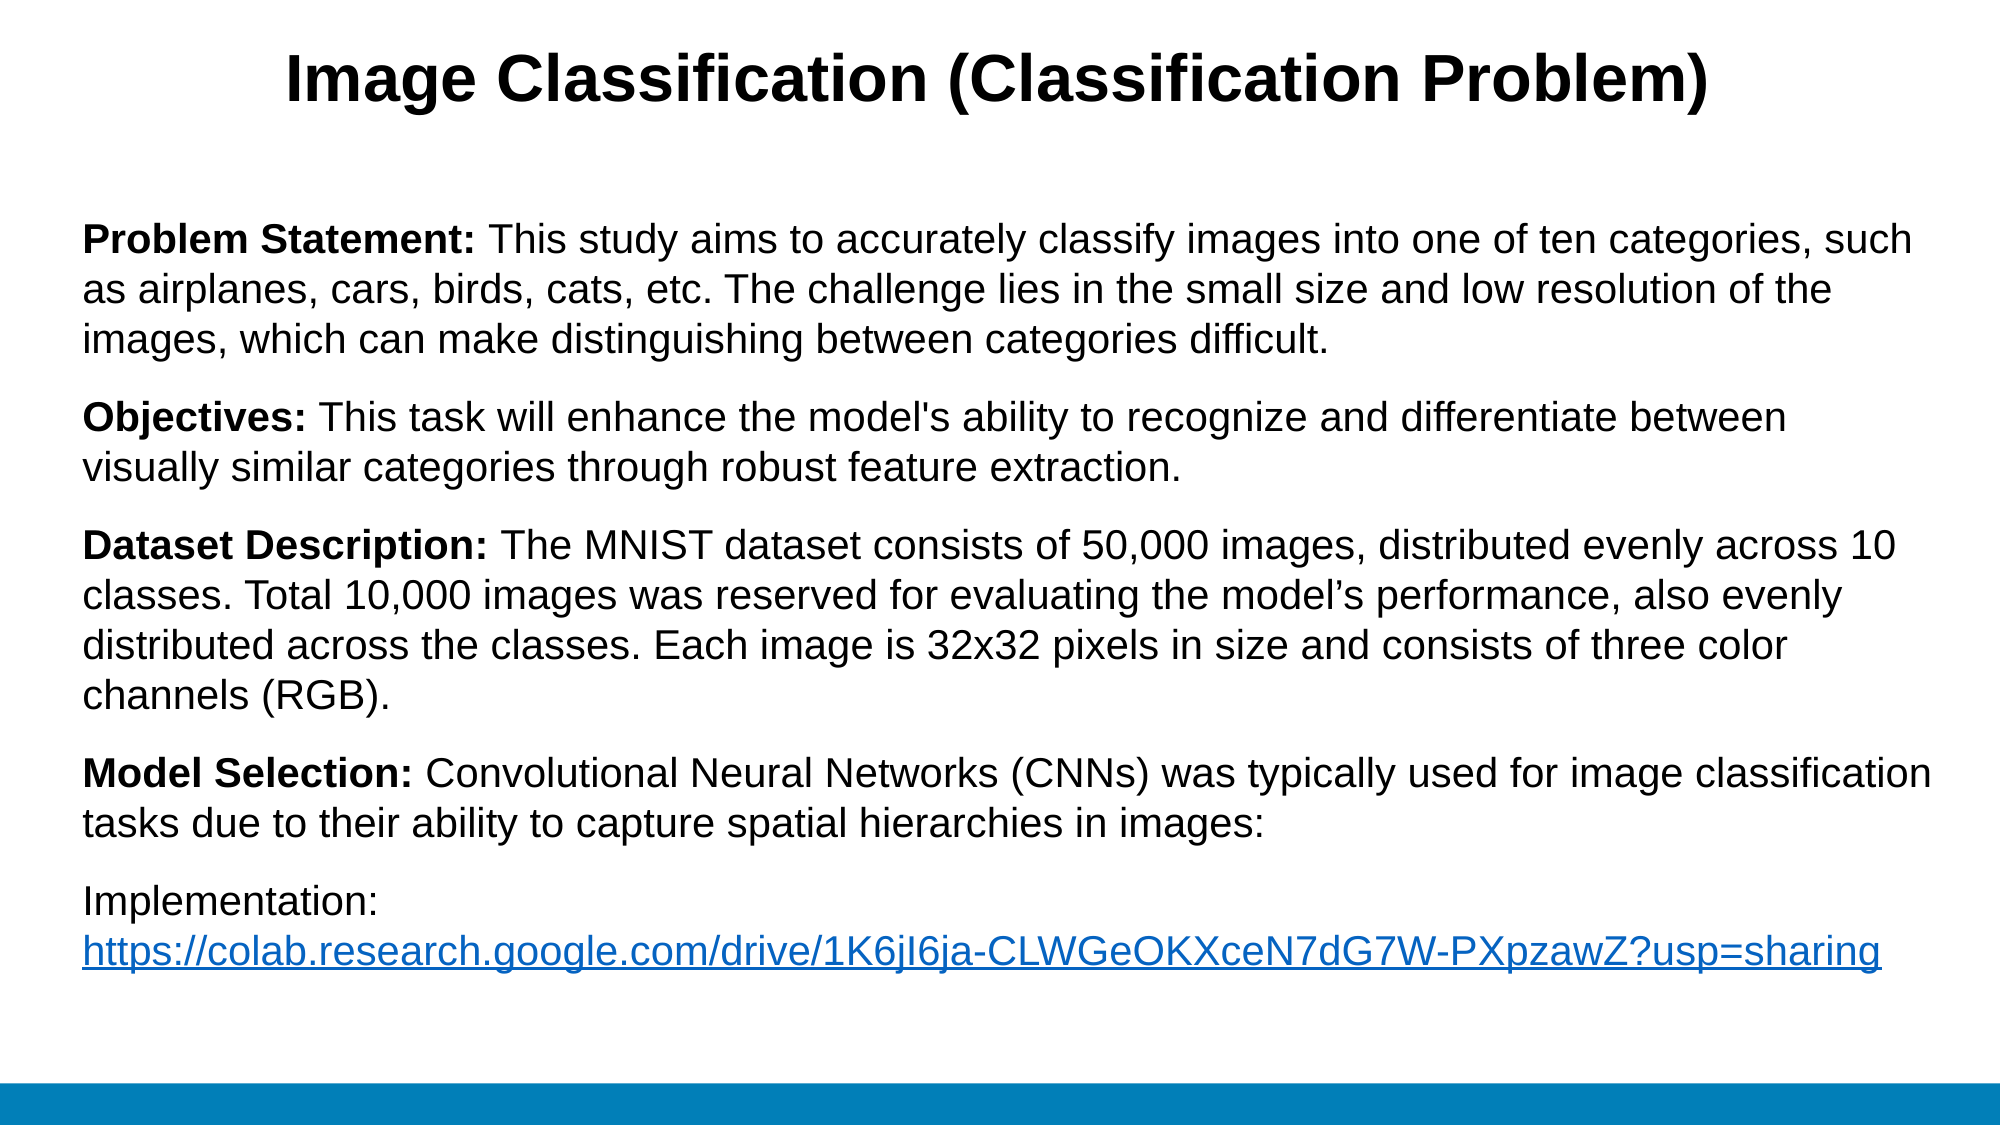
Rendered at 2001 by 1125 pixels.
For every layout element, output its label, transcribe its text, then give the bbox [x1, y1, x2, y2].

text_box Problem Statement: This study aims to accurately classify images into one of ten categories, such as airplanes, cars, birds, cats, etc. The challenge lies in the small size and low resolution of the images, which can make distinguishing between categories difficult. Objectives: This task will enhance the model's ability to recognize and differentiate between visually similar categories through robust feature extraction. Dataset Description: The MNIST dataset consists of 50,000 images, distributed evenly across 10 classes. Total 10,000 images was reserved for evaluating the model’s performance, also evenly distributed across the classes. Each image is 32x32 pixels in size and consists of three color channels (RGB). Model Selection: Convolutional Neural Networks (CNNs) was typically used for image classification tasks due to their ability to capture spatial hierarchies in images: Implementation: https://colab.research.google.com/drive/1K6jI6ja-CLWGeOKXceN7dG7W-PXpzawZ?usp=sharing [79, 209, 1934, 974]
text_box Image Classification (Classification Problem) [79, 31, 1934, 115]
